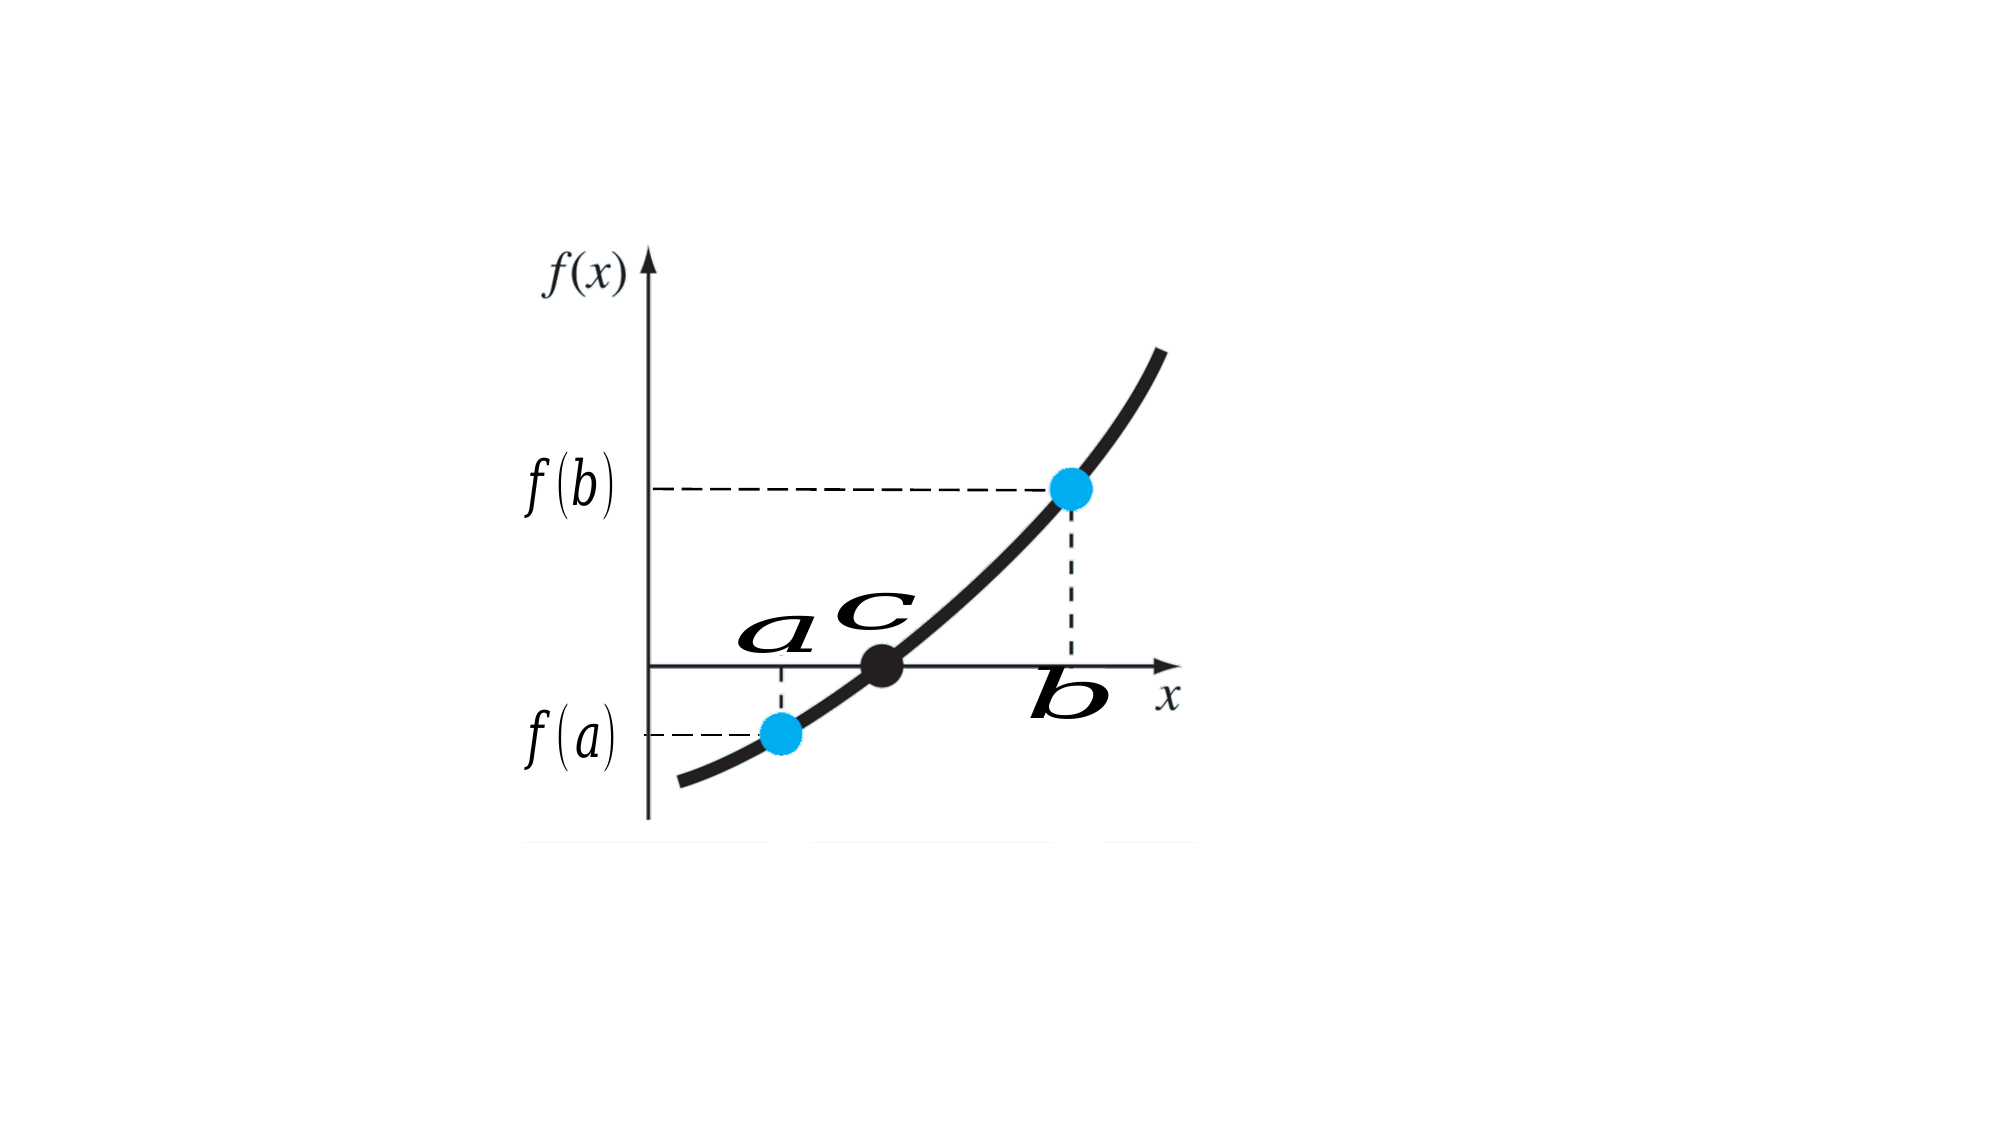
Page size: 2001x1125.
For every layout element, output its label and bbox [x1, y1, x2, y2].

picture [523, 238, 1197, 843]
